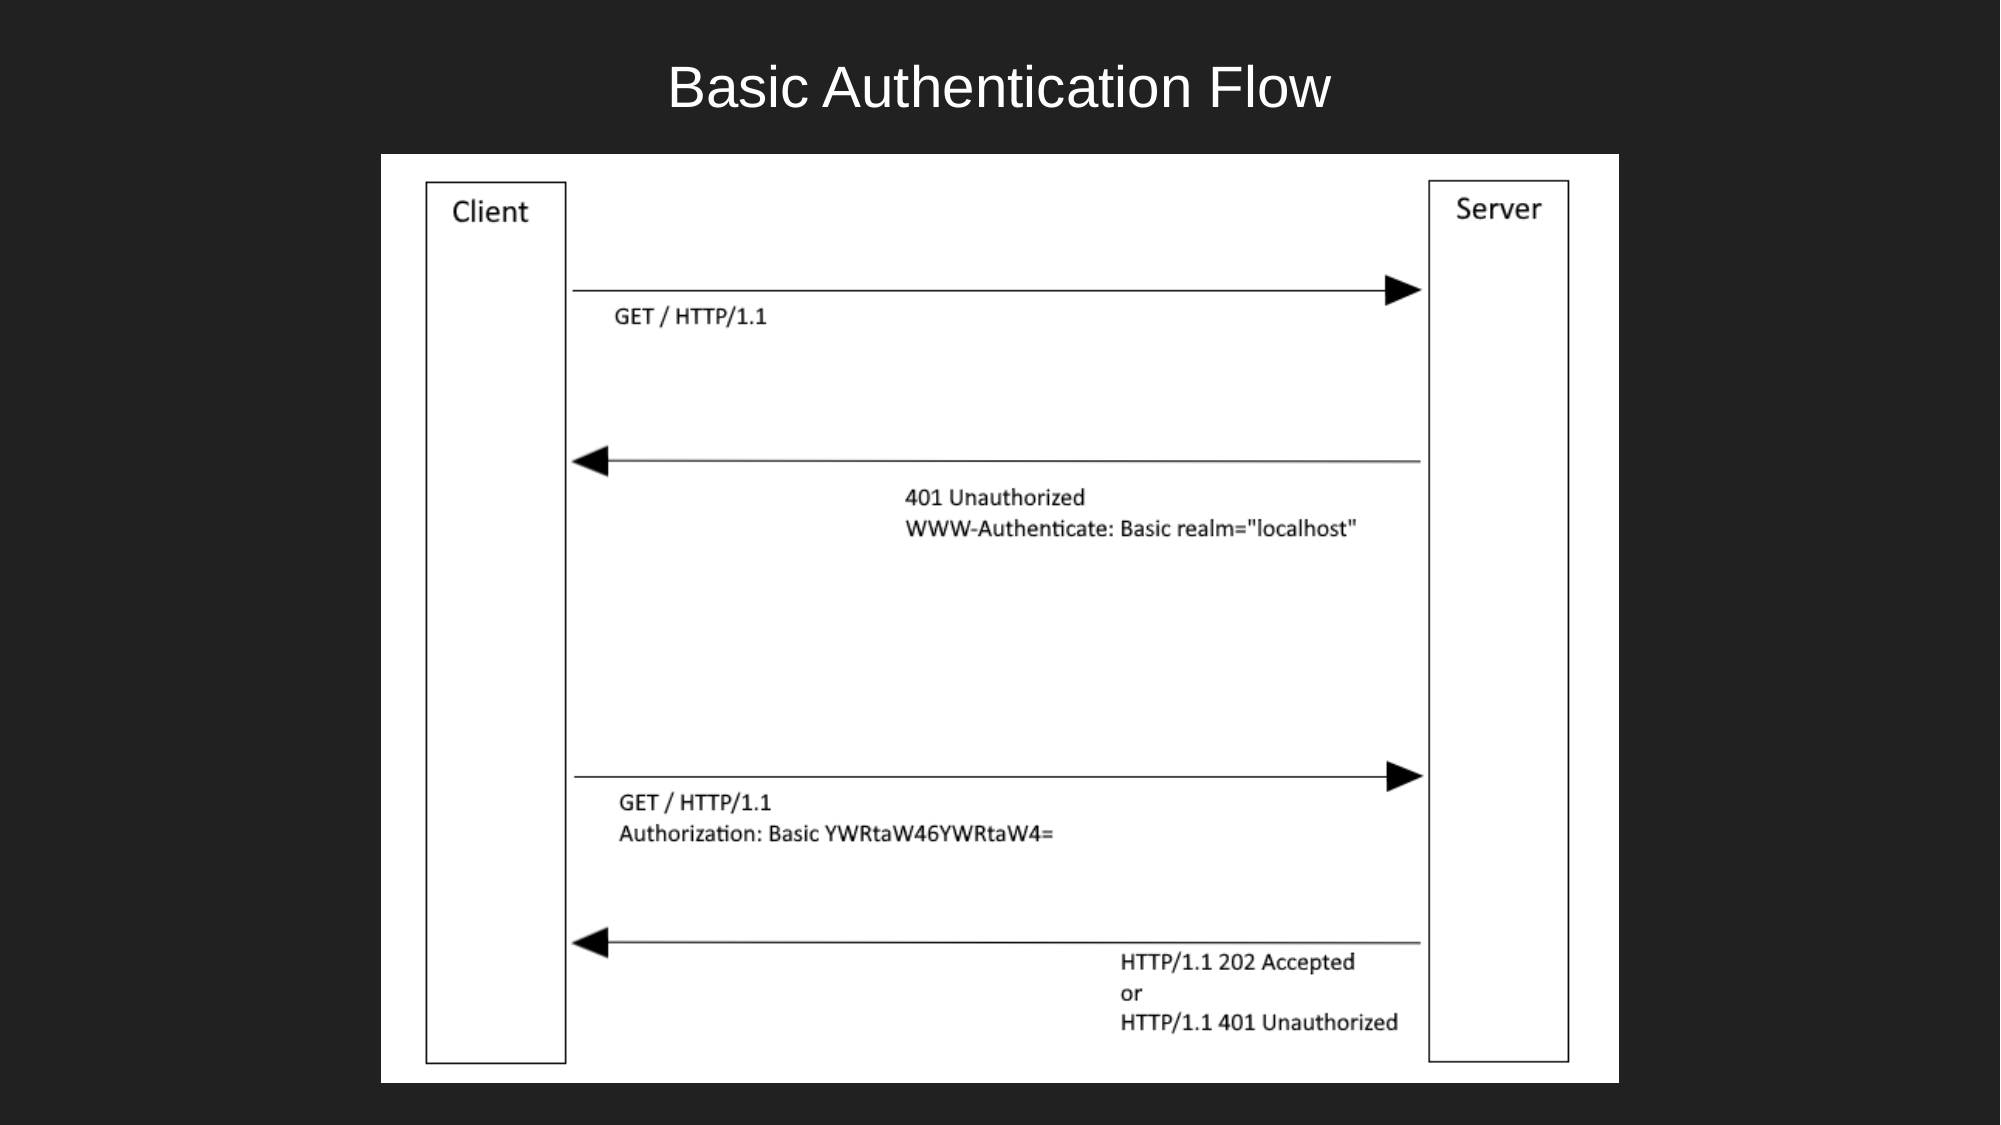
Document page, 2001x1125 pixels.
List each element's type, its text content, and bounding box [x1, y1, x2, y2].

text_box Basic Authentication Flow [652, 42, 1348, 127]
picture [381, 154, 1619, 1084]
